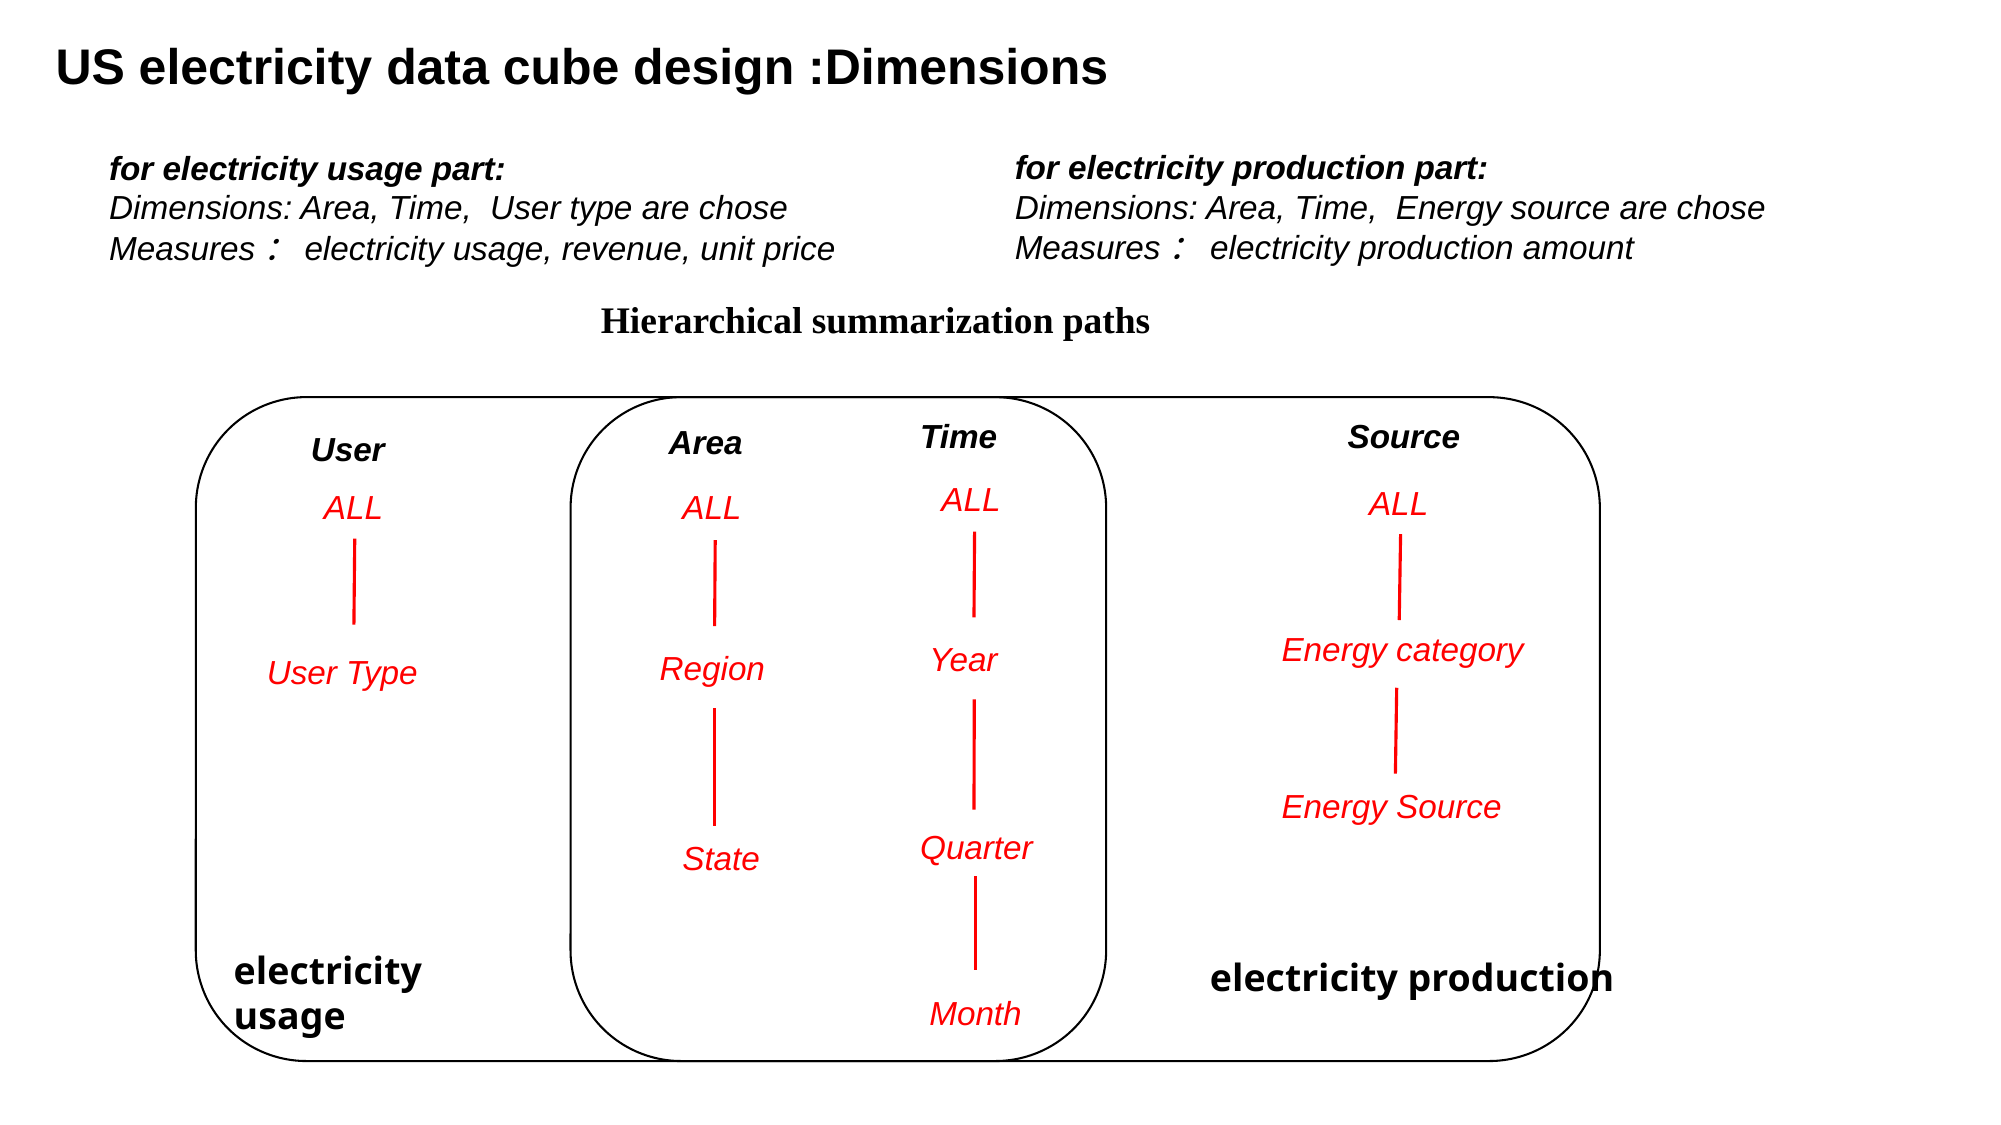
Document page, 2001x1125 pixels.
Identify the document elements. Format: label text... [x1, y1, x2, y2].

text_box for electricity production part: Dimensions: Area, Time, Energy source are chose Measures：electricity production amount [999, 139, 1950, 274]
text_box [569, 396, 1601, 1063]
text_box for electricity usage part: Dimensions: Area, Time, User type are chose Measures：electricity usage, revenue, unit price [94, 139, 905, 274]
text_box electricity usage [218, 940, 559, 1045]
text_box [252, 479, 455, 740]
text_box US electricity data cube design :Dimensions [40, 27, 2000, 102]
text_box [194, 396, 677, 1063]
text_box Hierarchical summarization paths [586, 261, 1596, 349]
text_box electricity production [1195, 946, 2000, 1007]
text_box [1240, 474, 1584, 676]
